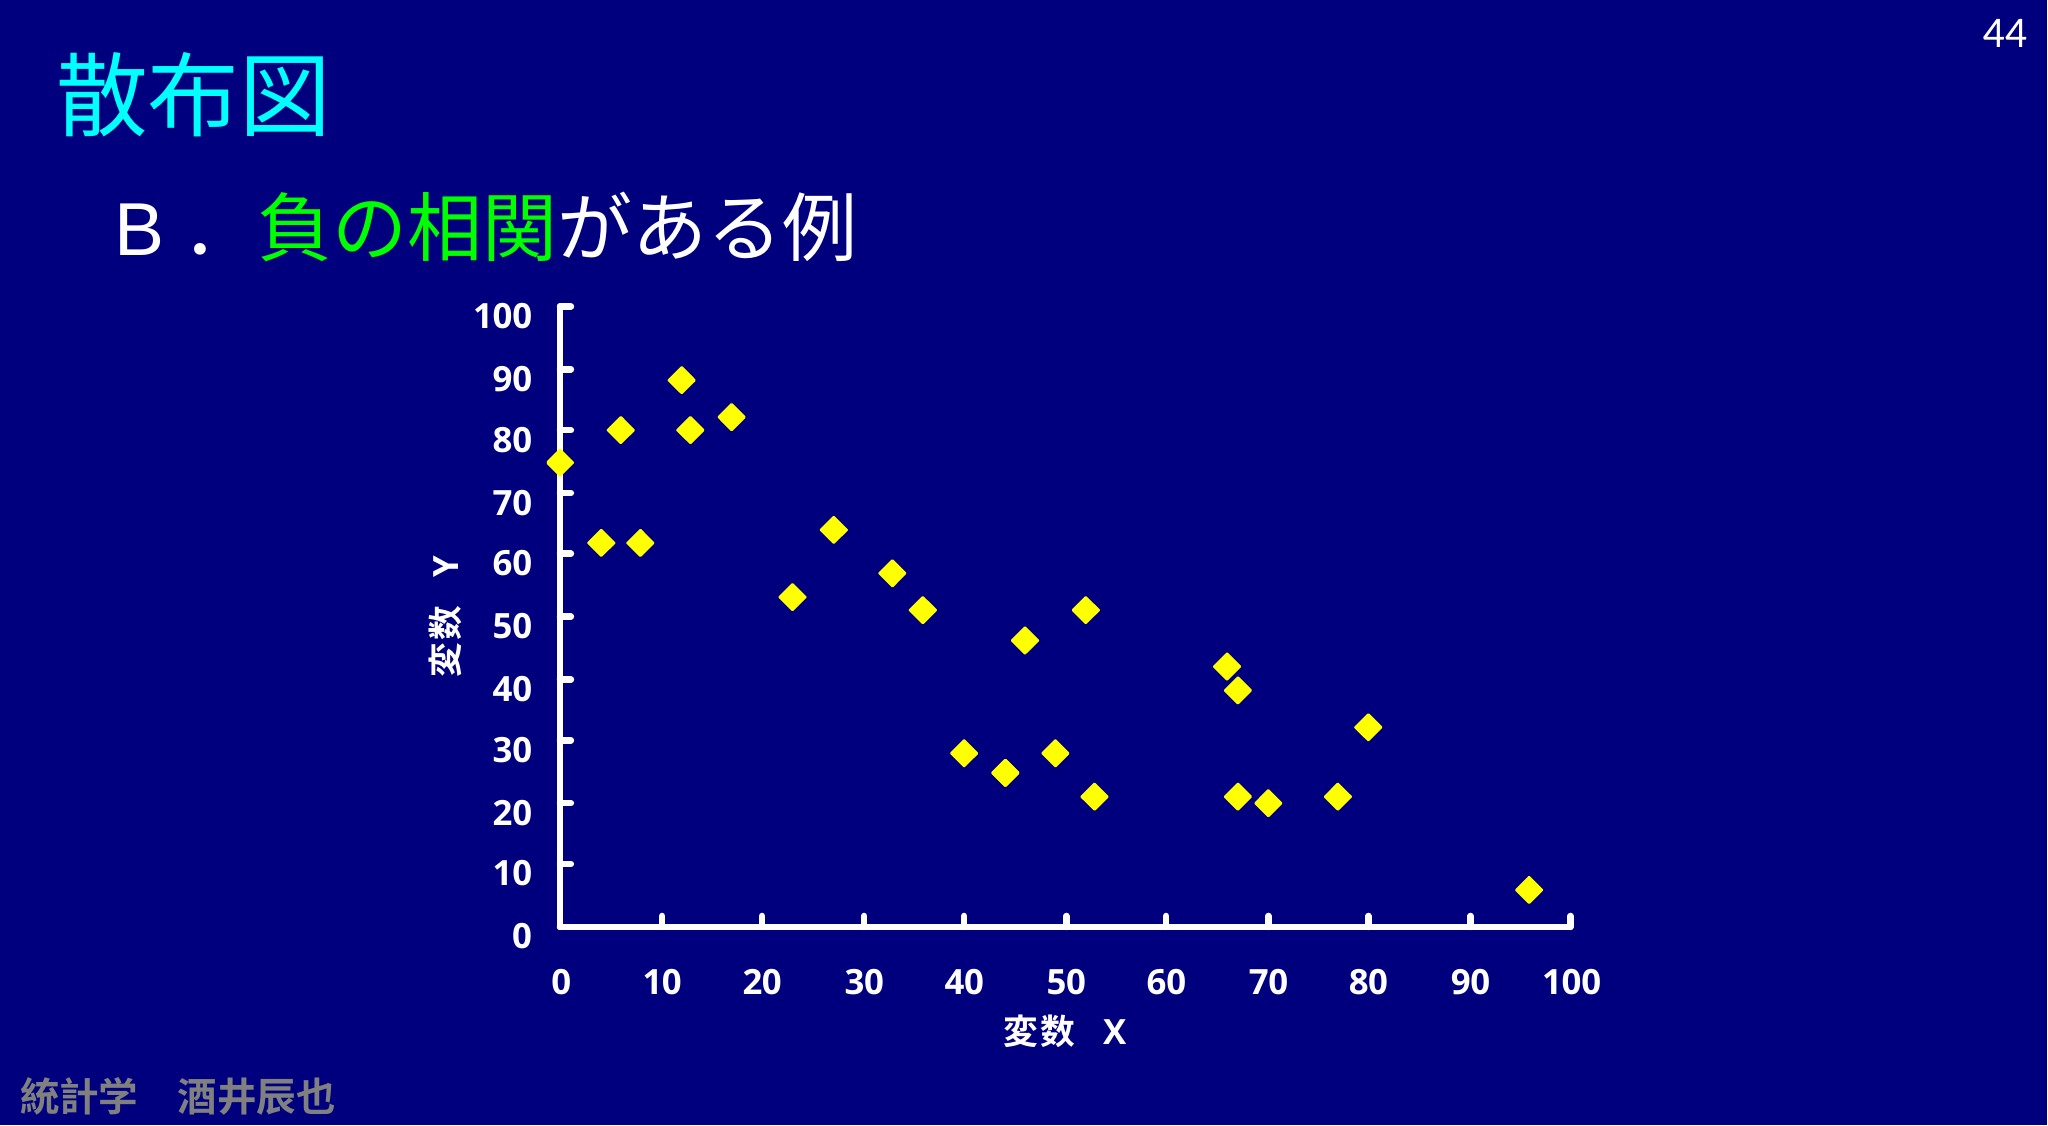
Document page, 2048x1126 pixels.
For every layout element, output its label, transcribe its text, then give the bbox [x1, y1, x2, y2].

footer 統計学 酒井辰也 [0, 1065, 460, 1126]
text_box B．負の相関がある例 [100, 172, 1329, 278]
picture [381, 243, 1638, 1084]
text_box 散布図 [41, 30, 410, 156]
slide_number 44 [1894, 0, 2048, 60]
